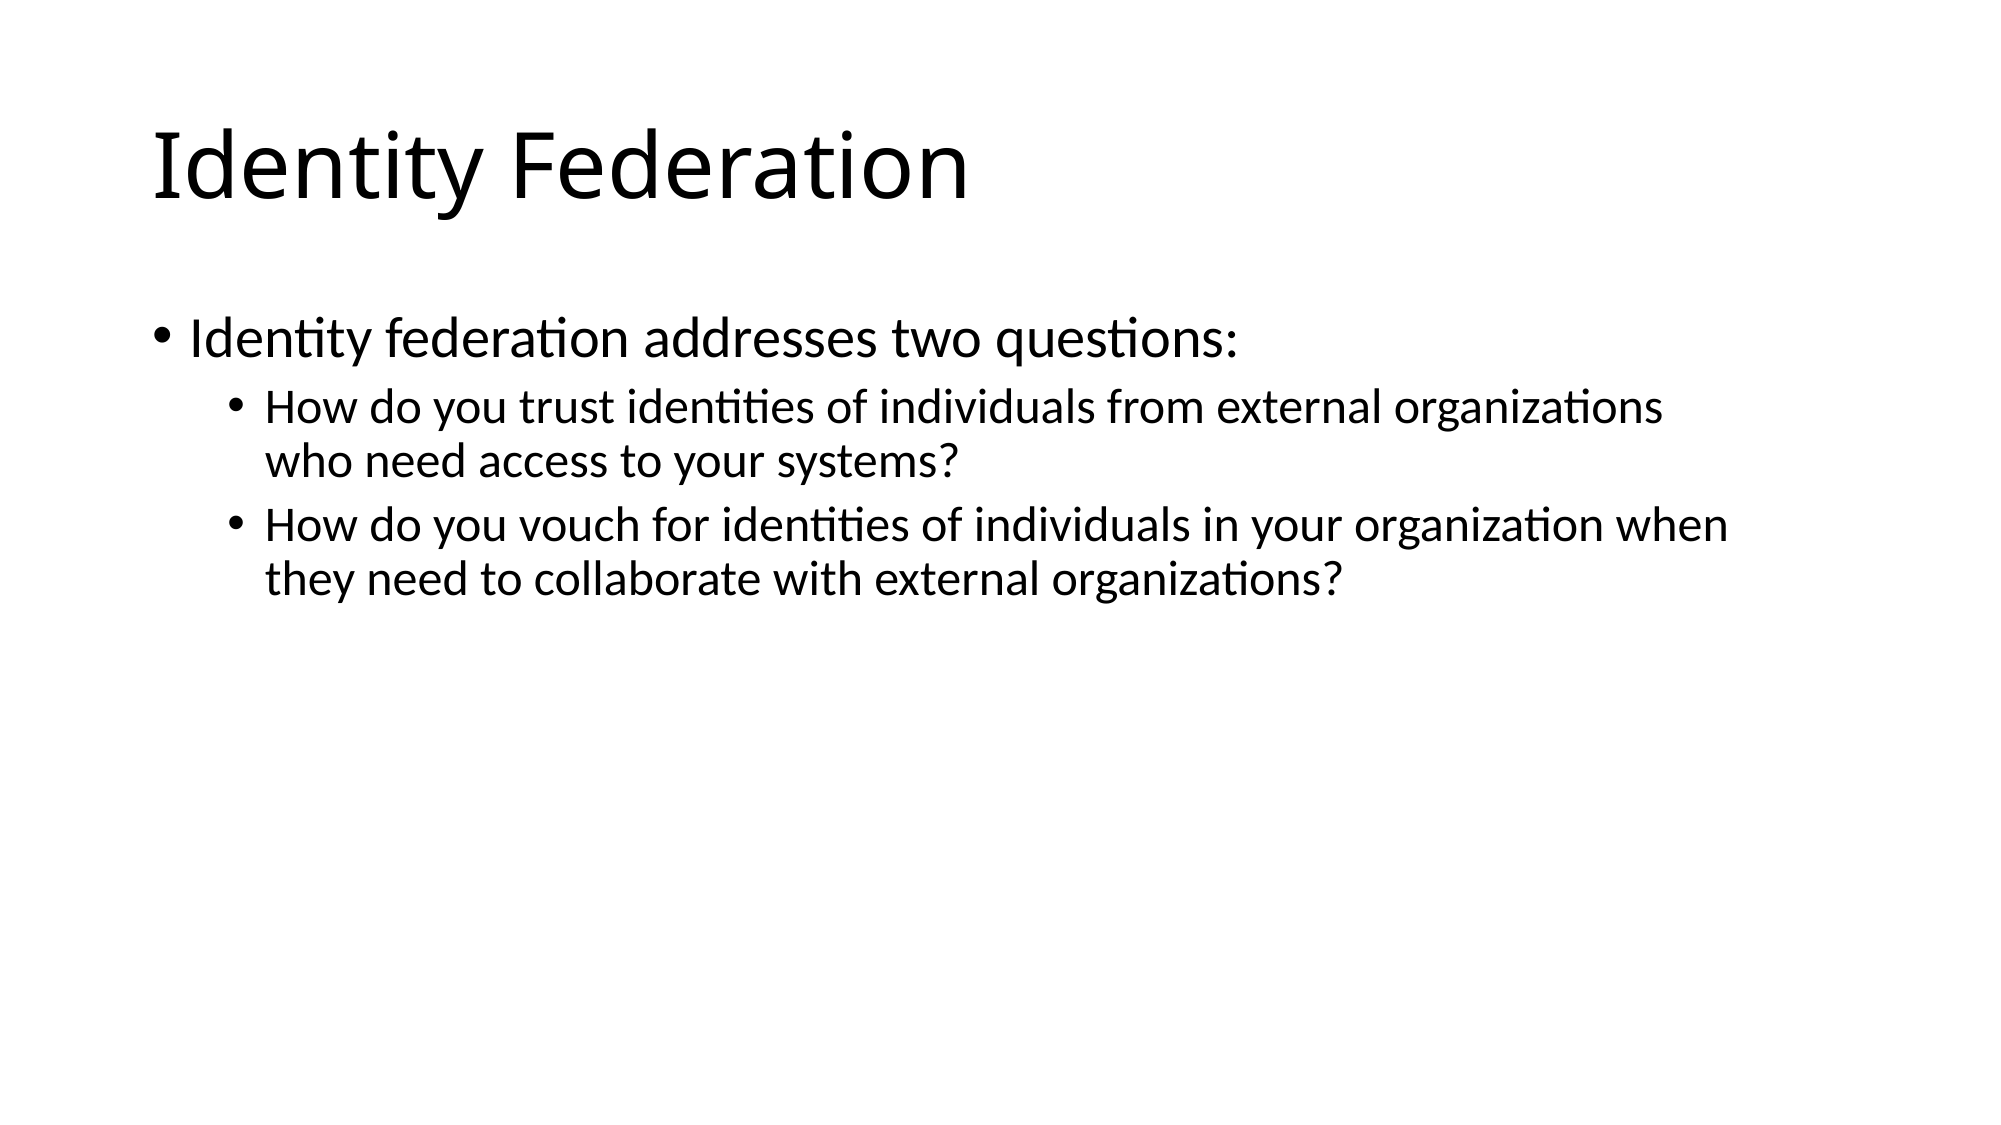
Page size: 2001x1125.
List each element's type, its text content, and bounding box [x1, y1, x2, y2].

title Identity Federation [137, 59, 1863, 278]
list Identity federation addresses two questions: How do you trust identities of individuals from external organizations who need access to your systems? How do you vouch for identities of individuals in your organization when they need to collaborate with external organizations? [137, 299, 1863, 1014]
